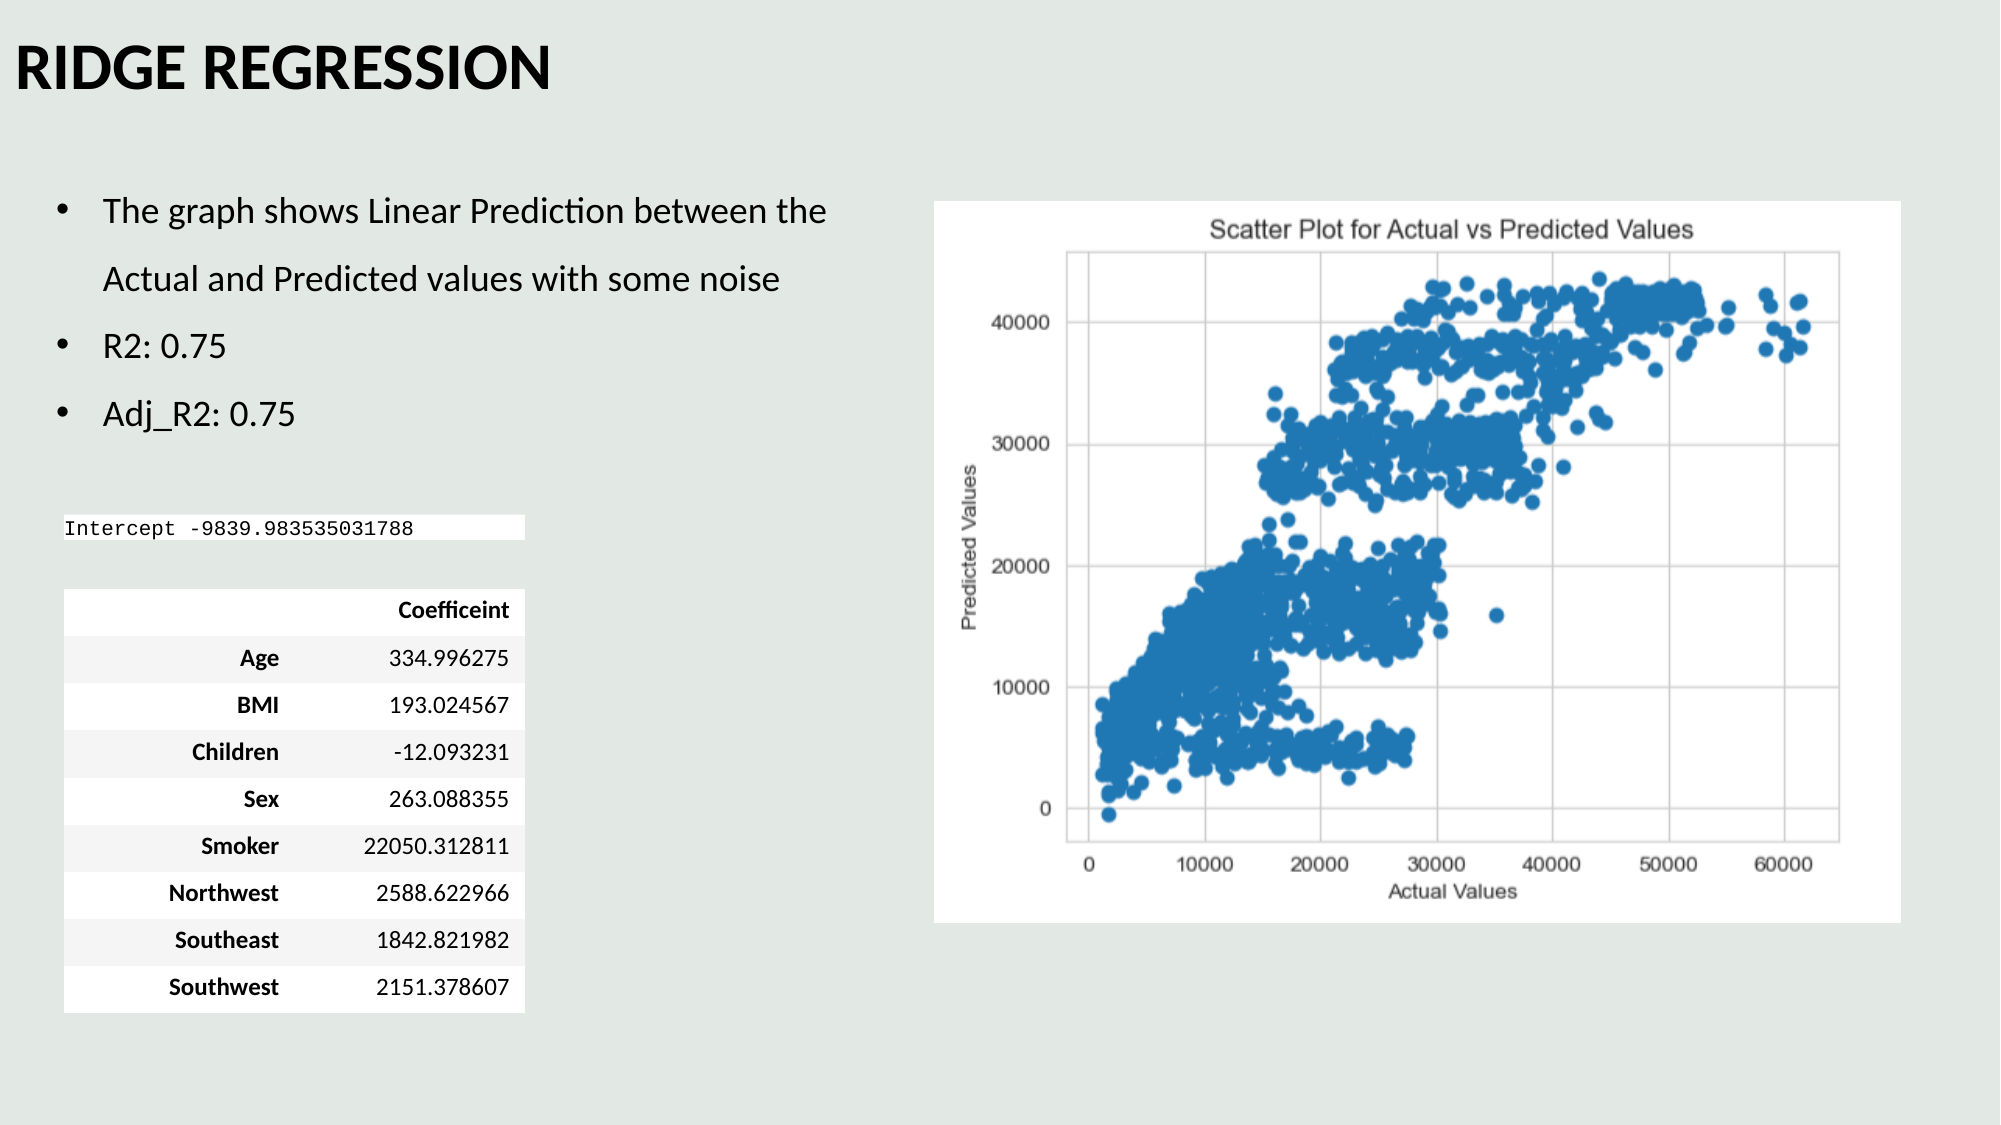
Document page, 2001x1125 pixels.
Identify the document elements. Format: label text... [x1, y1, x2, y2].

table_cell Southwest [64, 966, 294, 1013]
table_cell Sex [64, 778, 294, 825]
picture [934, 201, 1901, 924]
table_cell 2151.378607 [294, 966, 525, 1013]
list [137, 202, 1863, 1014]
table_cell Age [64, 636, 294, 683]
table_cell 22050.312811 [294, 825, 525, 872]
table_cell -12.093231 [294, 730, 525, 778]
table_cell Southeast [64, 919, 294, 966]
table_cell BMI [64, 683, 294, 730]
text_box Intercept -9839.983535031788 [63, 514, 525, 540]
table_cell 193.024567 [294, 683, 525, 730]
table_cell 2588.622966 [294, 872, 525, 919]
table_header Coefficeint [294, 589, 525, 636]
table_cell Northwest [64, 872, 294, 919]
table_cell 334.996275 [294, 636, 525, 683]
table_cell Smoker [64, 825, 294, 872]
table_cell 1842.821982 [294, 919, 525, 966]
text_box The graph shows Linear Prediction between the Actual and Predicted values with some noise R2: 0.75 Adj_R2: 0.75 [41, 156, 882, 442]
table_cell Children [64, 730, 294, 778]
table_header [64, 589, 294, 636]
table_cell 263.088355 [294, 778, 525, 825]
title RIDGE REGRESSION [0, 0, 1725, 112]
